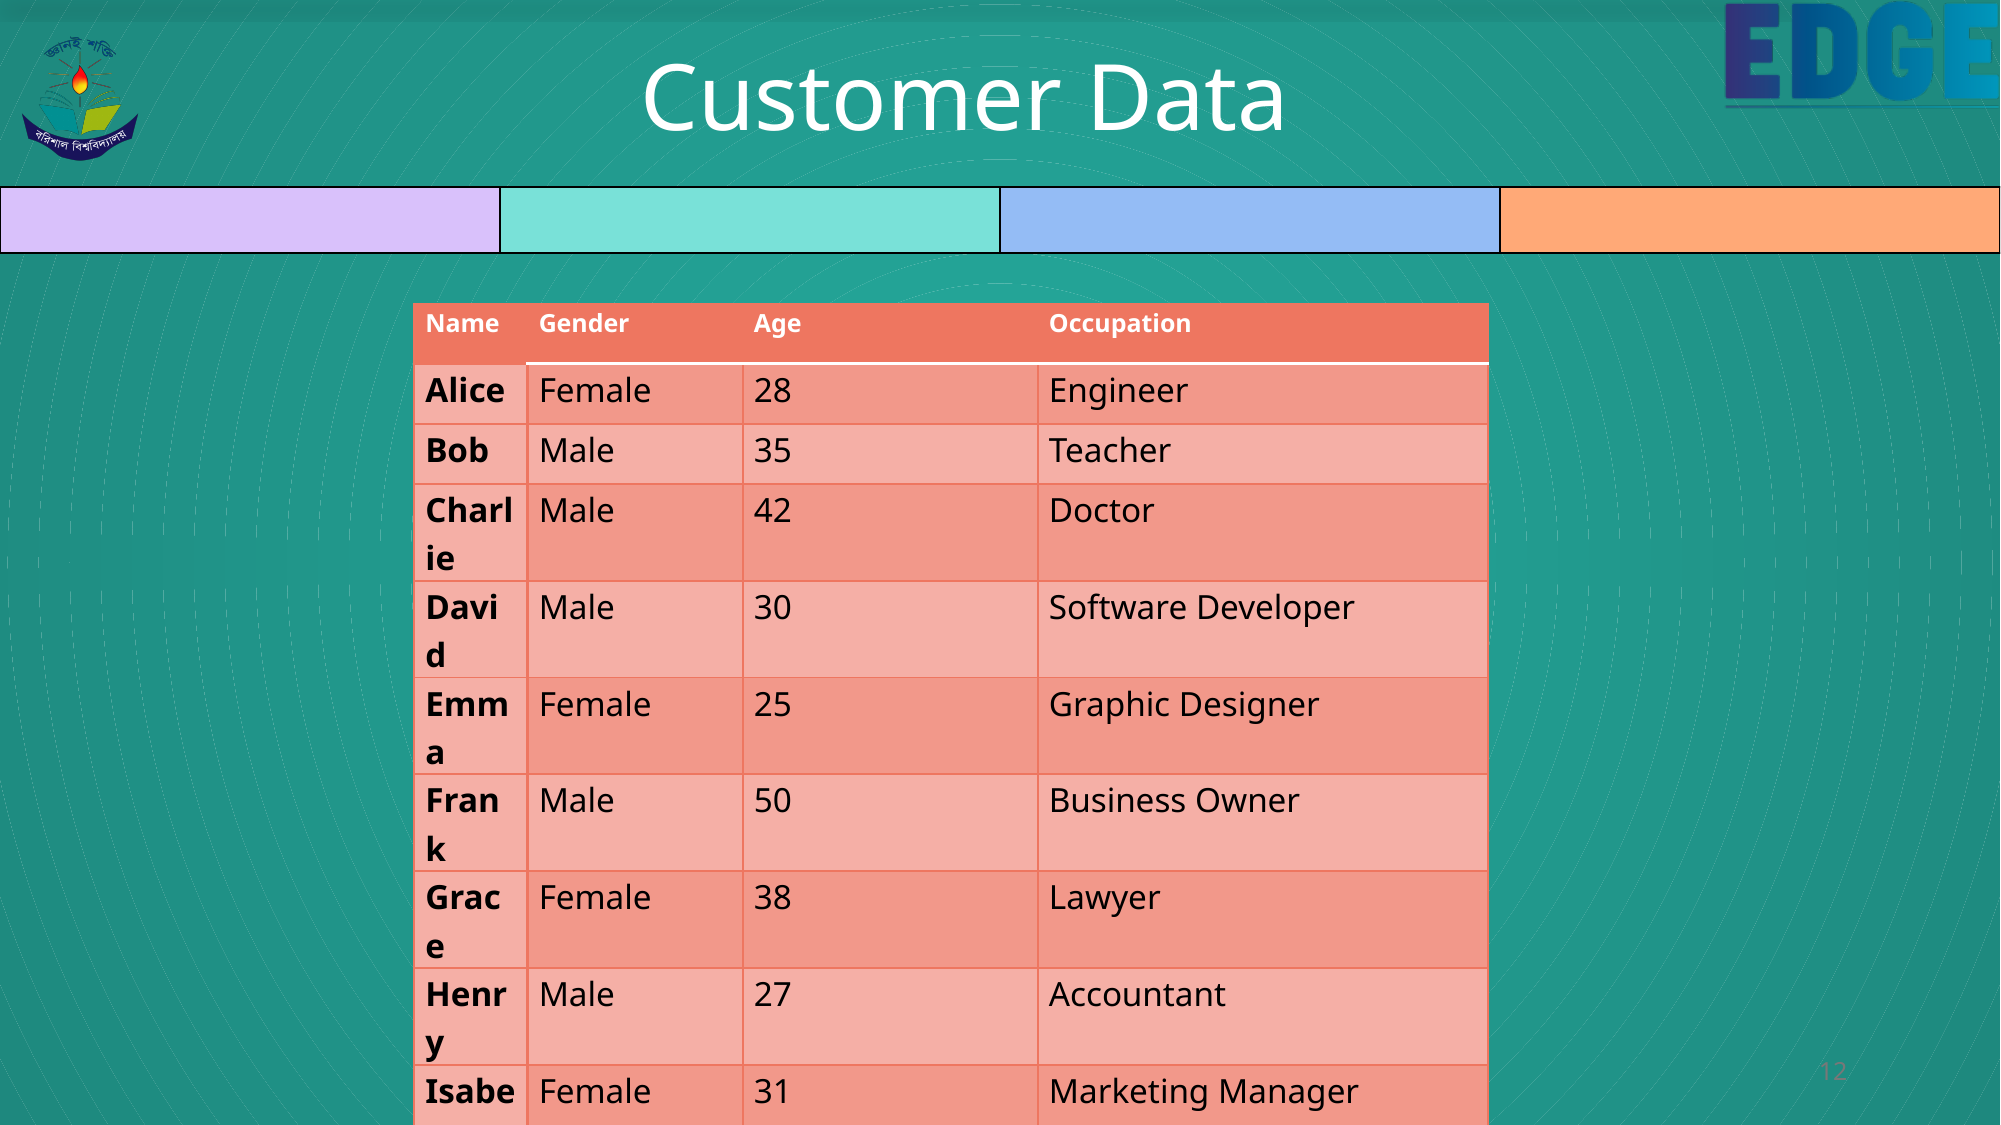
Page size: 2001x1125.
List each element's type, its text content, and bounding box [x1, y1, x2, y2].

table_cell Frank [415, 775, 526, 870]
table_cell Doctor [1039, 485, 1487, 580]
table_cell Alice [415, 365, 526, 423]
title Customer Data [147, 0, 1782, 201]
table_cell Male [529, 425, 742, 483]
table_cell 31 [744, 1066, 1037, 1125]
table_header Name [415, 304, 526, 363]
table_cell Lawyer [1039, 872, 1487, 967]
table_cell Male [529, 969, 742, 1064]
table_cell 28 [744, 365, 1037, 423]
table_header Gender [529, 304, 742, 362]
table_cell David [415, 582, 526, 677]
table_cell Emma [415, 678, 526, 773]
table_cell Female [529, 872, 742, 967]
table_header Age [744, 304, 1037, 362]
table_cell Male [529, 582, 742, 677]
table_cell Female [529, 365, 742, 423]
table_cell Software Developer [1039, 582, 1487, 677]
table_cell 30 [744, 582, 1037, 677]
table_cell Graphic Designer [1039, 678, 1487, 773]
table_cell 35 [744, 425, 1037, 483]
table_cell 27 [744, 969, 1037, 1064]
table_cell Male [529, 485, 742, 580]
table_cell Female [529, 678, 742, 773]
table_cell 42 [744, 485, 1037, 580]
table_cell Accountant [1039, 969, 1487, 1064]
table_cell Teacher [1039, 425, 1487, 483]
table_cell Male [529, 775, 742, 870]
table_cell 25 [744, 678, 1037, 773]
table_cell Isabella [415, 1066, 526, 1125]
picture [12, 30, 147, 166]
table_cell Engineer [1039, 365, 1487, 423]
table_header Occupation [1039, 304, 1487, 362]
table_cell Business Owner [1039, 775, 1487, 870]
table_cell Grace [415, 872, 526, 967]
table_cell Marketing Manager [1039, 1066, 1487, 1125]
slide_number 12 [1489, 1042, 1863, 1103]
table_cell 50 [744, 775, 1037, 870]
table_cell Charlie [415, 485, 526, 580]
table_cell 38 [744, 872, 1037, 967]
table_cell Henry [415, 969, 526, 1064]
picture [1782, 0, 2000, 109]
table_cell Bob [415, 425, 526, 483]
table_cell Female [529, 1066, 742, 1125]
